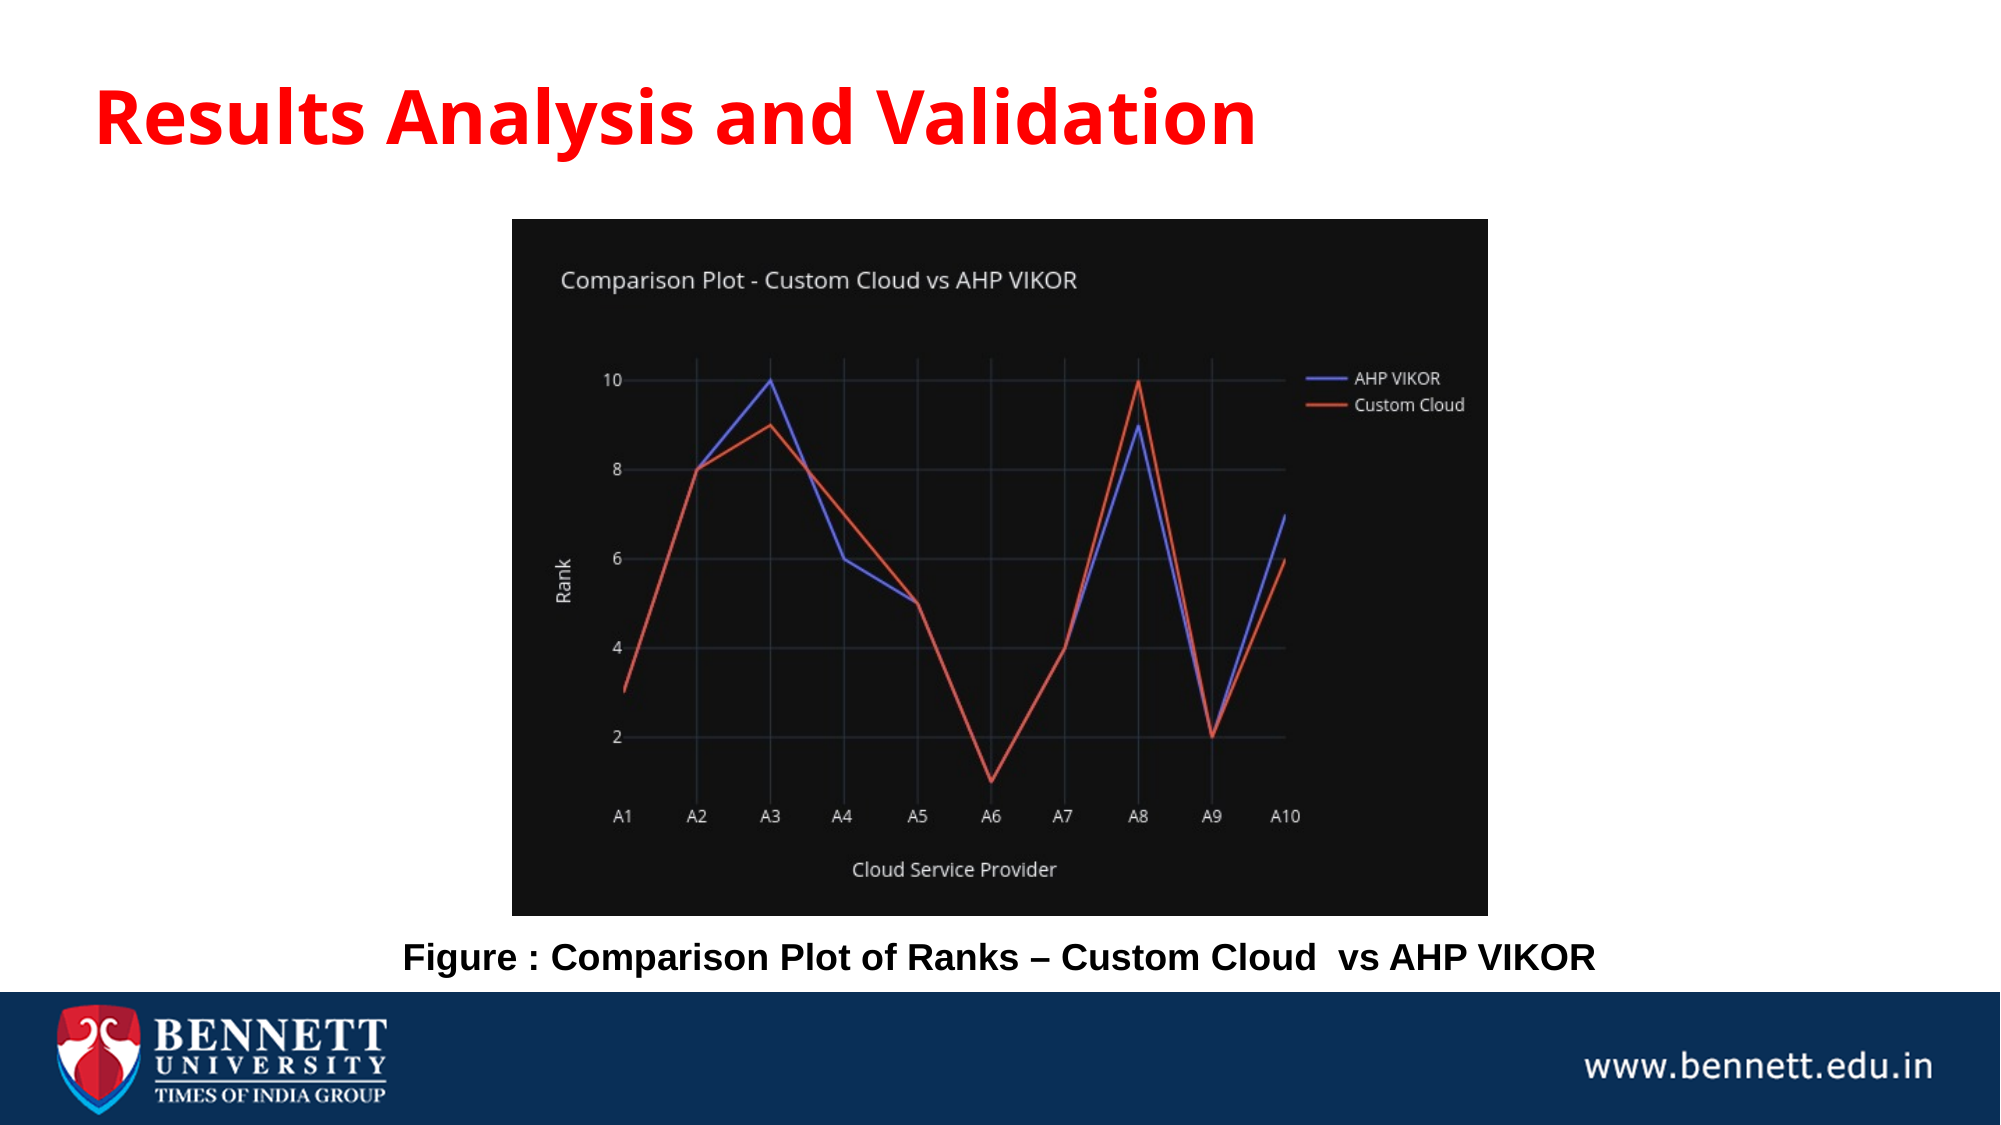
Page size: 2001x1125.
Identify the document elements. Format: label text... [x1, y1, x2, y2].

picture [512, 219, 1488, 916]
title Results Analysis and Validation [78, 0, 1618, 242]
picture [0, 992, 2000, 1125]
text_box Figure : Comparison Plot of Ranks – Custom Cloud vs AHP VIKOR [302, 925, 1697, 986]
